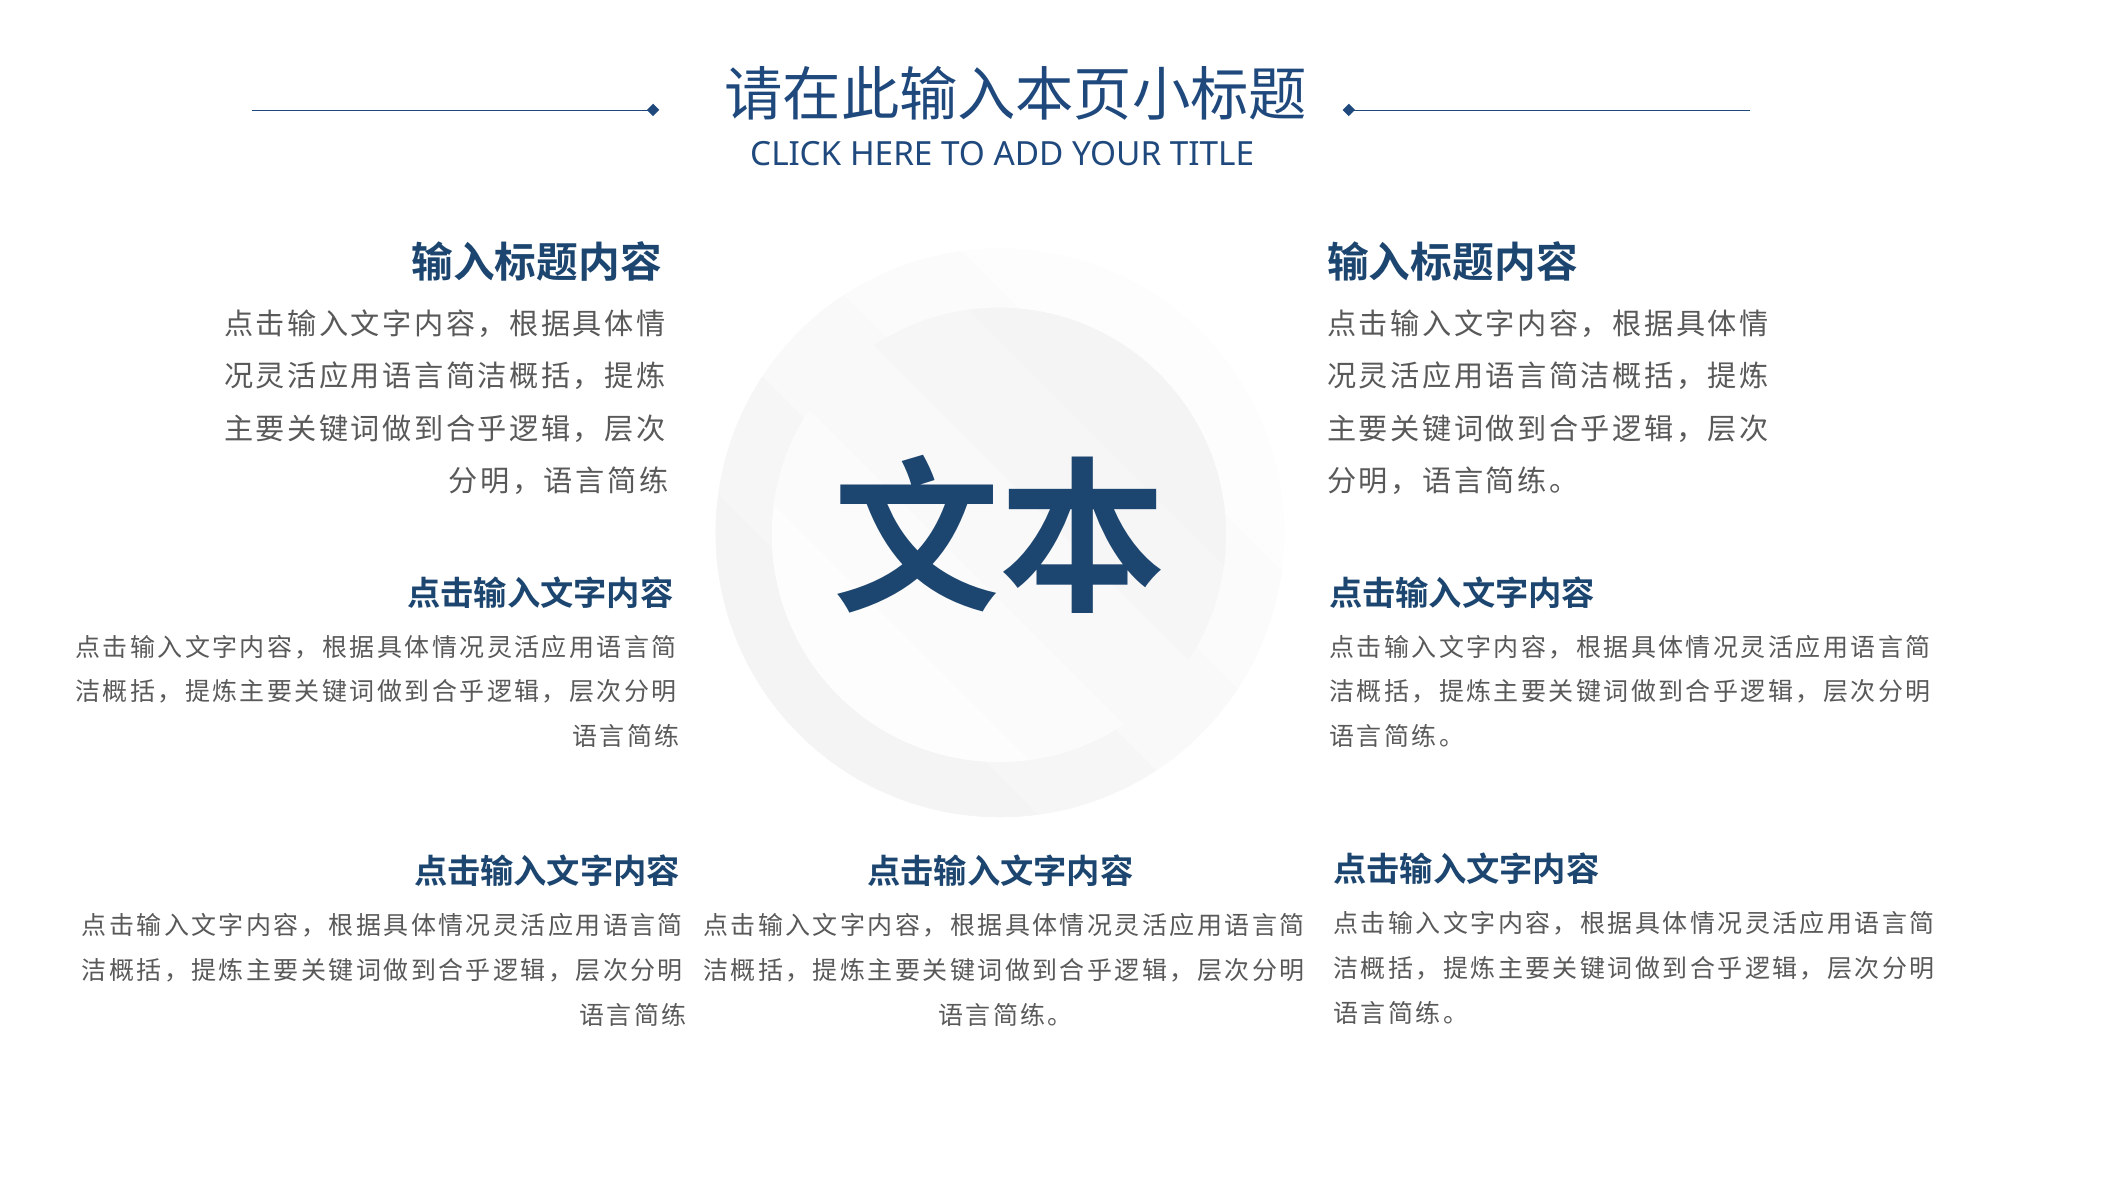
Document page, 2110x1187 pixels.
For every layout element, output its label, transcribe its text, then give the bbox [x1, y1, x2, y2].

text_box 输入标题内容 [396, 228, 684, 280]
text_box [1312, 228, 1792, 508]
text_box 点击输入文字内容，根据具体情况灵活应用语言简洁概括，提炼主要关键词做到合乎逻辑，层次分明语言简练 [58, 608, 695, 759]
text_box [715, 248, 1285, 818]
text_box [687, 843, 1324, 1039]
text_box 请在此输入本页小标题 [542, 61, 1463, 132]
text_box 点击输入文字内容 [392, 564, 715, 620]
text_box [1314, 564, 1951, 761]
text_box 点击输入文字内容，根据具体情况灵活应用语言简洁概括，提炼主要关键词做到合乎逻辑，层次 分明，语言简练 [204, 280, 684, 505]
text_box CLICK HERE TO ADD YOUR TITLE [615, 132, 1390, 190]
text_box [1318, 840, 1955, 1037]
text_box 点击输入文字内容，根据具体情况灵活应用语言简洁概括，提炼主要关键词做到合乎逻辑，层次分明语言简练 [65, 887, 687, 1037]
text_box 点击输入文字内容 [399, 843, 687, 887]
